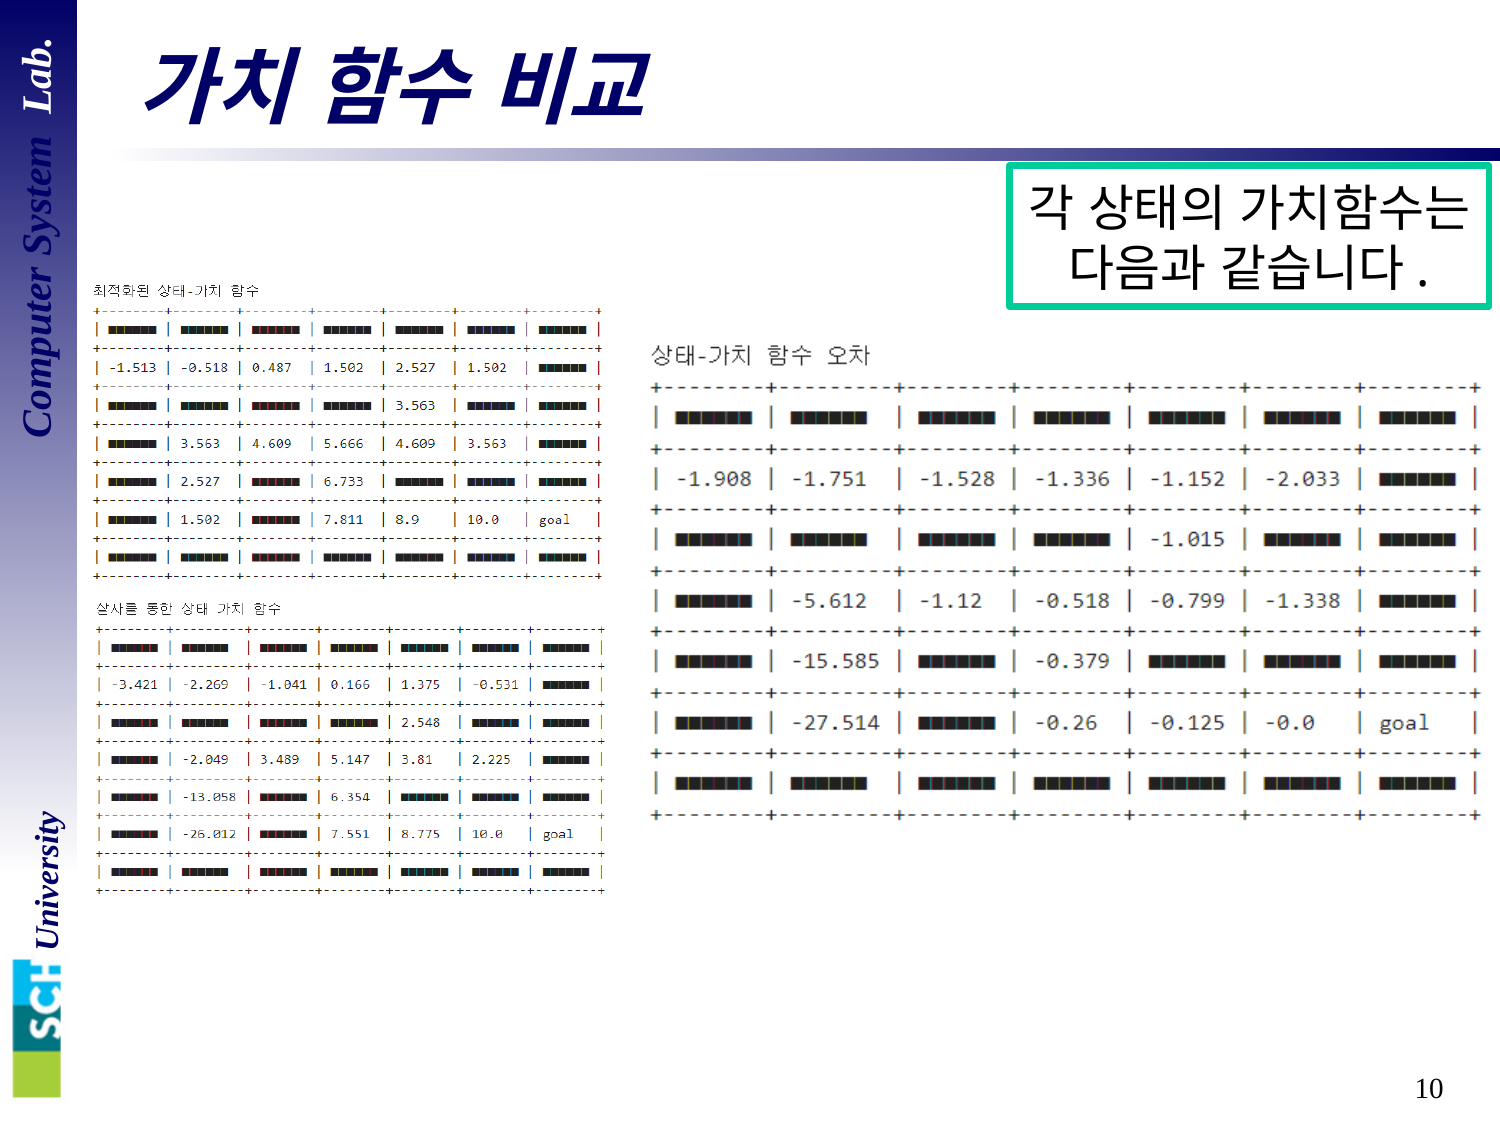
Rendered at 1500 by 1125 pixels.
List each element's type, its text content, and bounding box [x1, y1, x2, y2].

picture [91, 597, 609, 903]
picture [645, 337, 1490, 836]
picture [91, 278, 609, 587]
title 가치 함수 비교 [123, 25, 1460, 143]
picture [5, 952, 69, 1104]
text_box 각 상태의 가치함수는 다음과 같습니다. [1007, 163, 1491, 309]
